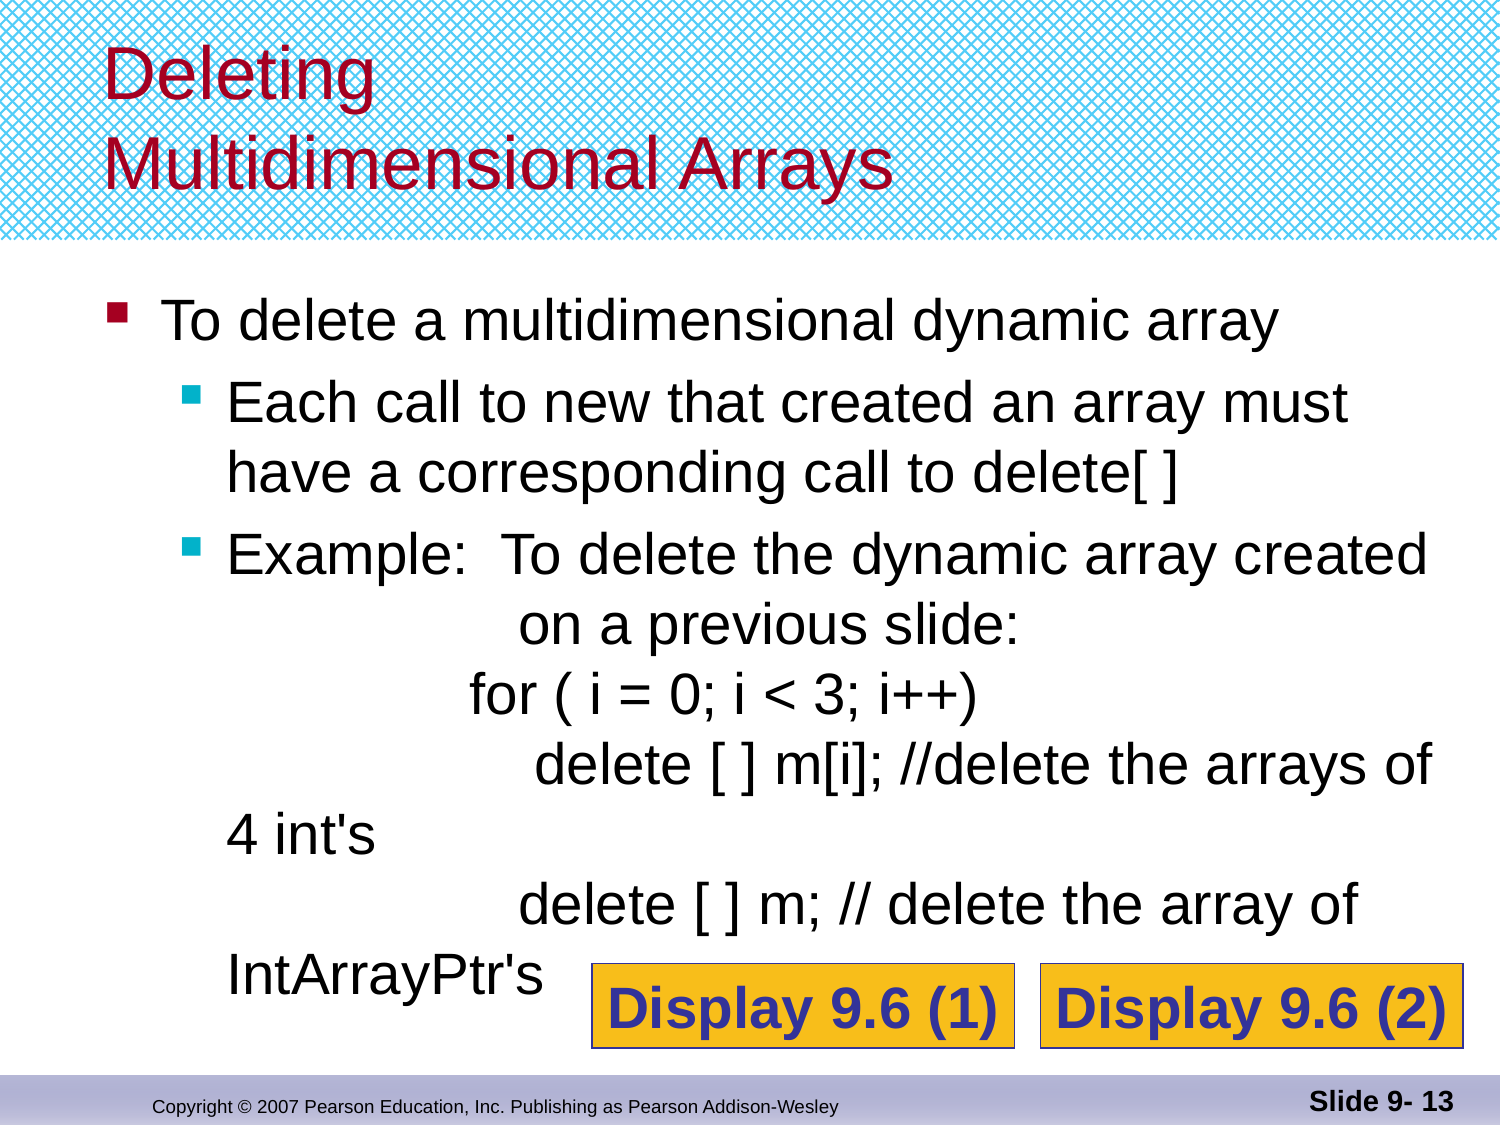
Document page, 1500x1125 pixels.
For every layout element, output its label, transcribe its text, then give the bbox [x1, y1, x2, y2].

text_box Display 9.6 (2) [1040, 963, 1464, 1048]
slide_number Slide 9- 13 [1156, 1049, 1470, 1125]
text_box Display 9.6 (1) [592, 963, 1015, 1048]
title Deleting Multidimensional Arrays [87, 49, 1451, 213]
list To delete a multidimensional dynamic array Each call to new that created an array must have a corresponding call to delete[ ] Example: To delete the dynamic array created on a previous slide: for ( i = 0; i < 3; i++) delete [ ] m[i]; //delete the arrays of 4 int's delete [ ] m; // delete the array of IntArrayPtr's [89, 274, 1451, 1026]
